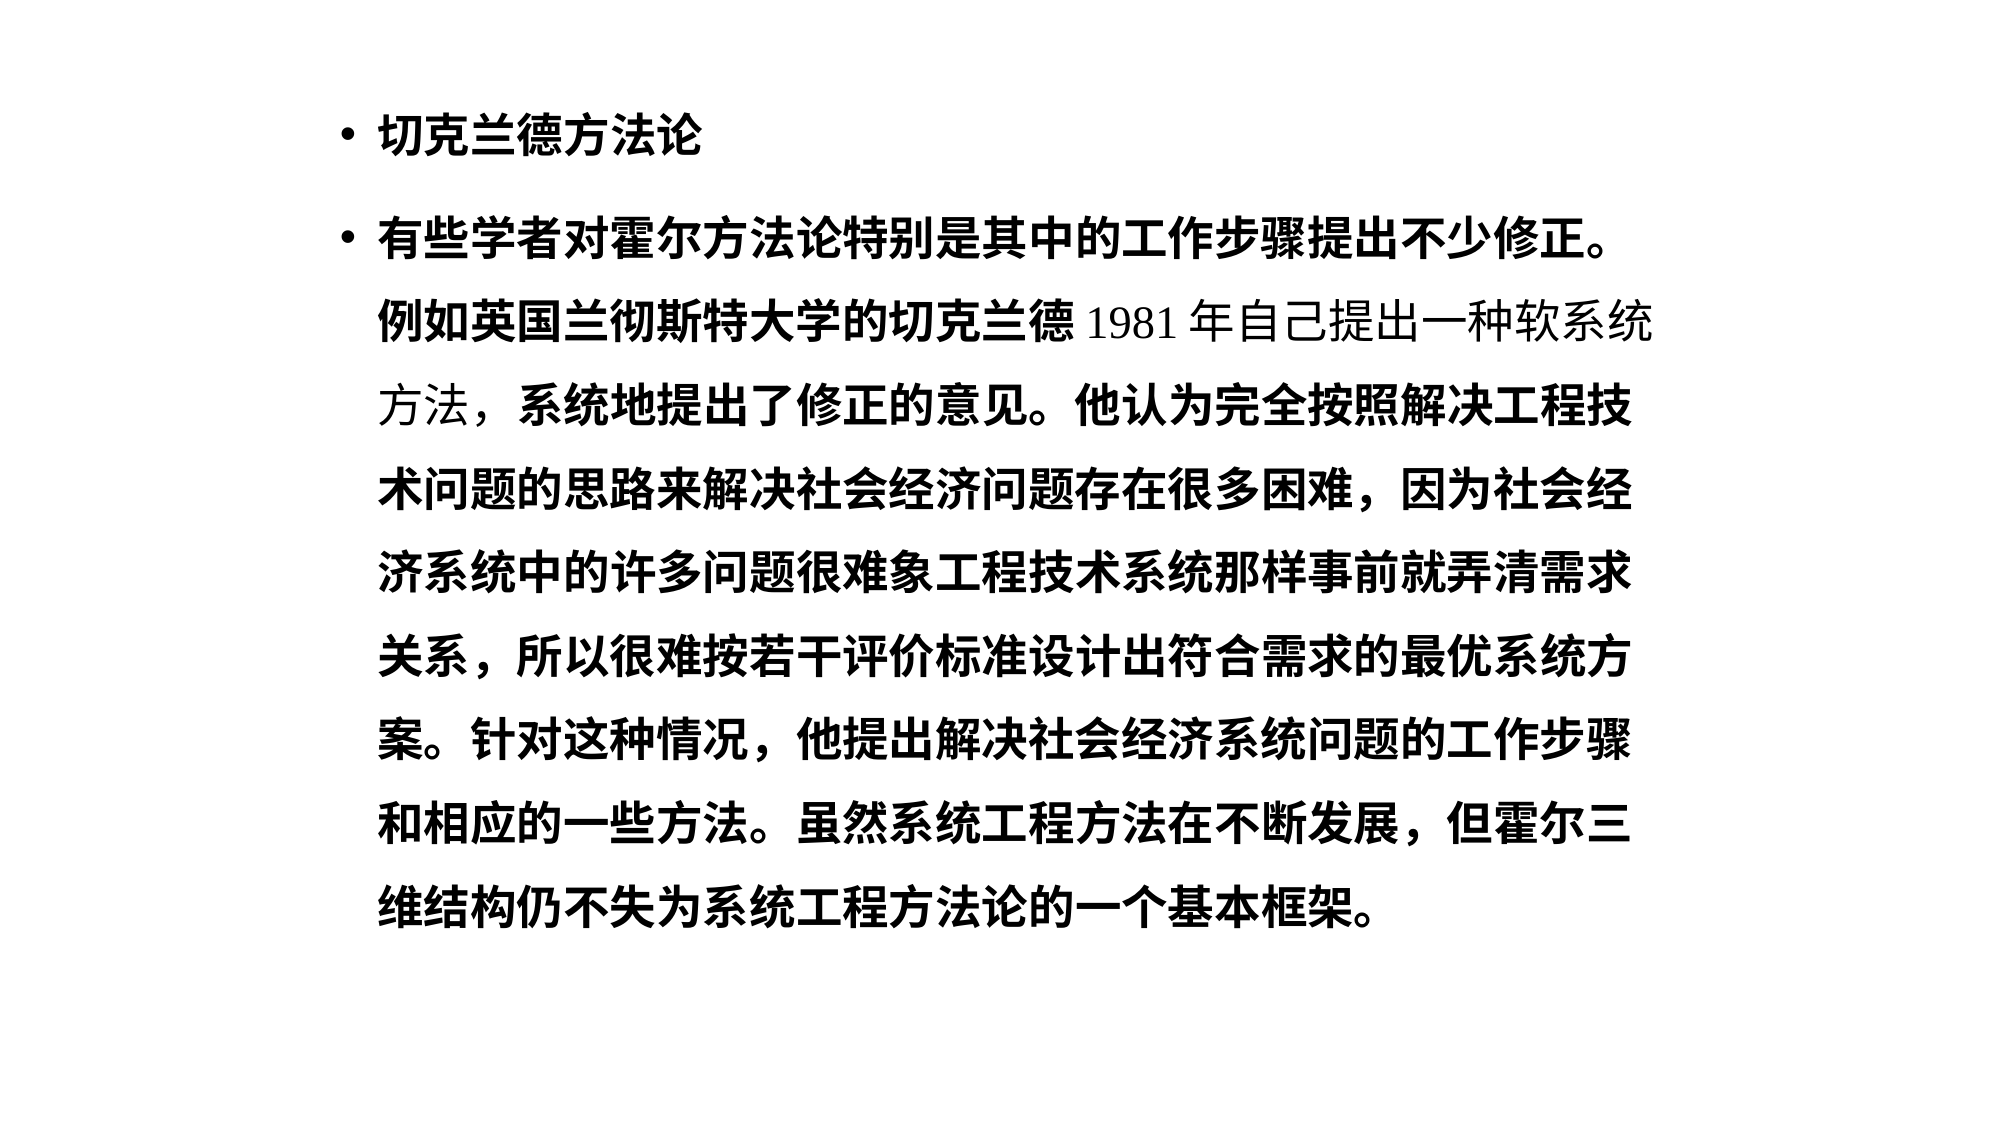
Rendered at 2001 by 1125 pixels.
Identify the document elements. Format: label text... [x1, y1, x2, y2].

list 切克兰德方法论 有些学者对霍尔方法论特别是其中的工作步骤提出不少修正。例如英国兰彻斯特大学的切克兰德1981年自己提出一种软系统方法，系统地提出了修正的意见。他认为完全按照解决工程技术问题的思路来解决社会经济问题存在很多困难，因为社会经济系统中的许多问题很难象工程技术系统那样事前就弄清需求关系，所以很难按若干评价标准设计出符合需求的最优系统方案。针对这种情况，他提出解决社会经济系统问题的工作步骤和相应的一些方法。虽然系统工程方法在不断发展，但霍尔三维结构仍不失为系统工程方法论的一个基本框架。 [324, 70, 1675, 1035]
